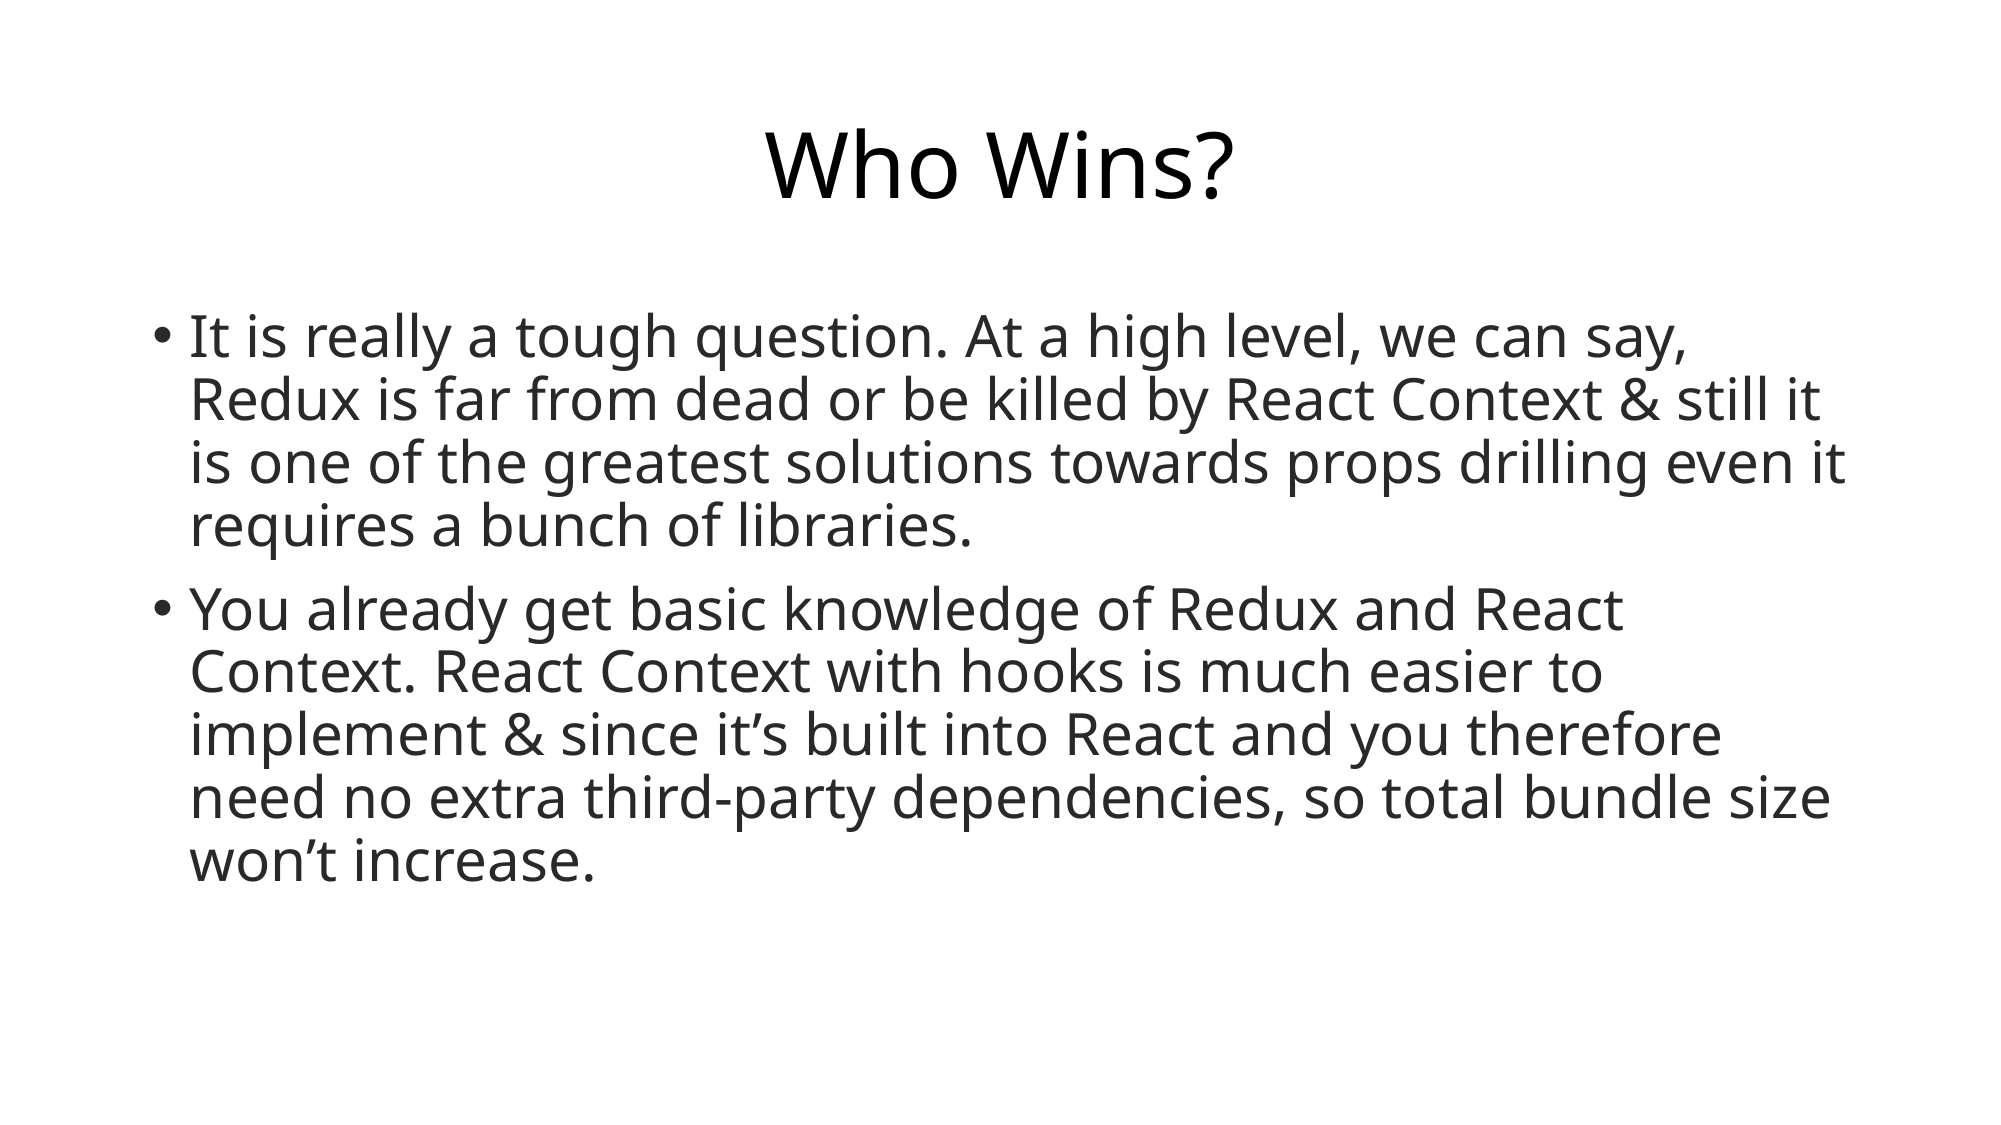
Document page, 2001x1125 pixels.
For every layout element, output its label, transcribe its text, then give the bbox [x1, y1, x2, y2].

list It is really a tough question. At a high level, we can say, Redux is far from dead or be killed by React Context & still it is one of the greatest solutions towards props drilling even it requires a bunch of libraries. You already get basic knowledge of Redux and React Context. React Context with hooks is much easier to implement & since it’s built into React and you therefore need no extra third-party dependencies, so total bundle size won’t increase. [137, 299, 1863, 1014]
title Who Wins? [137, 59, 1863, 278]
